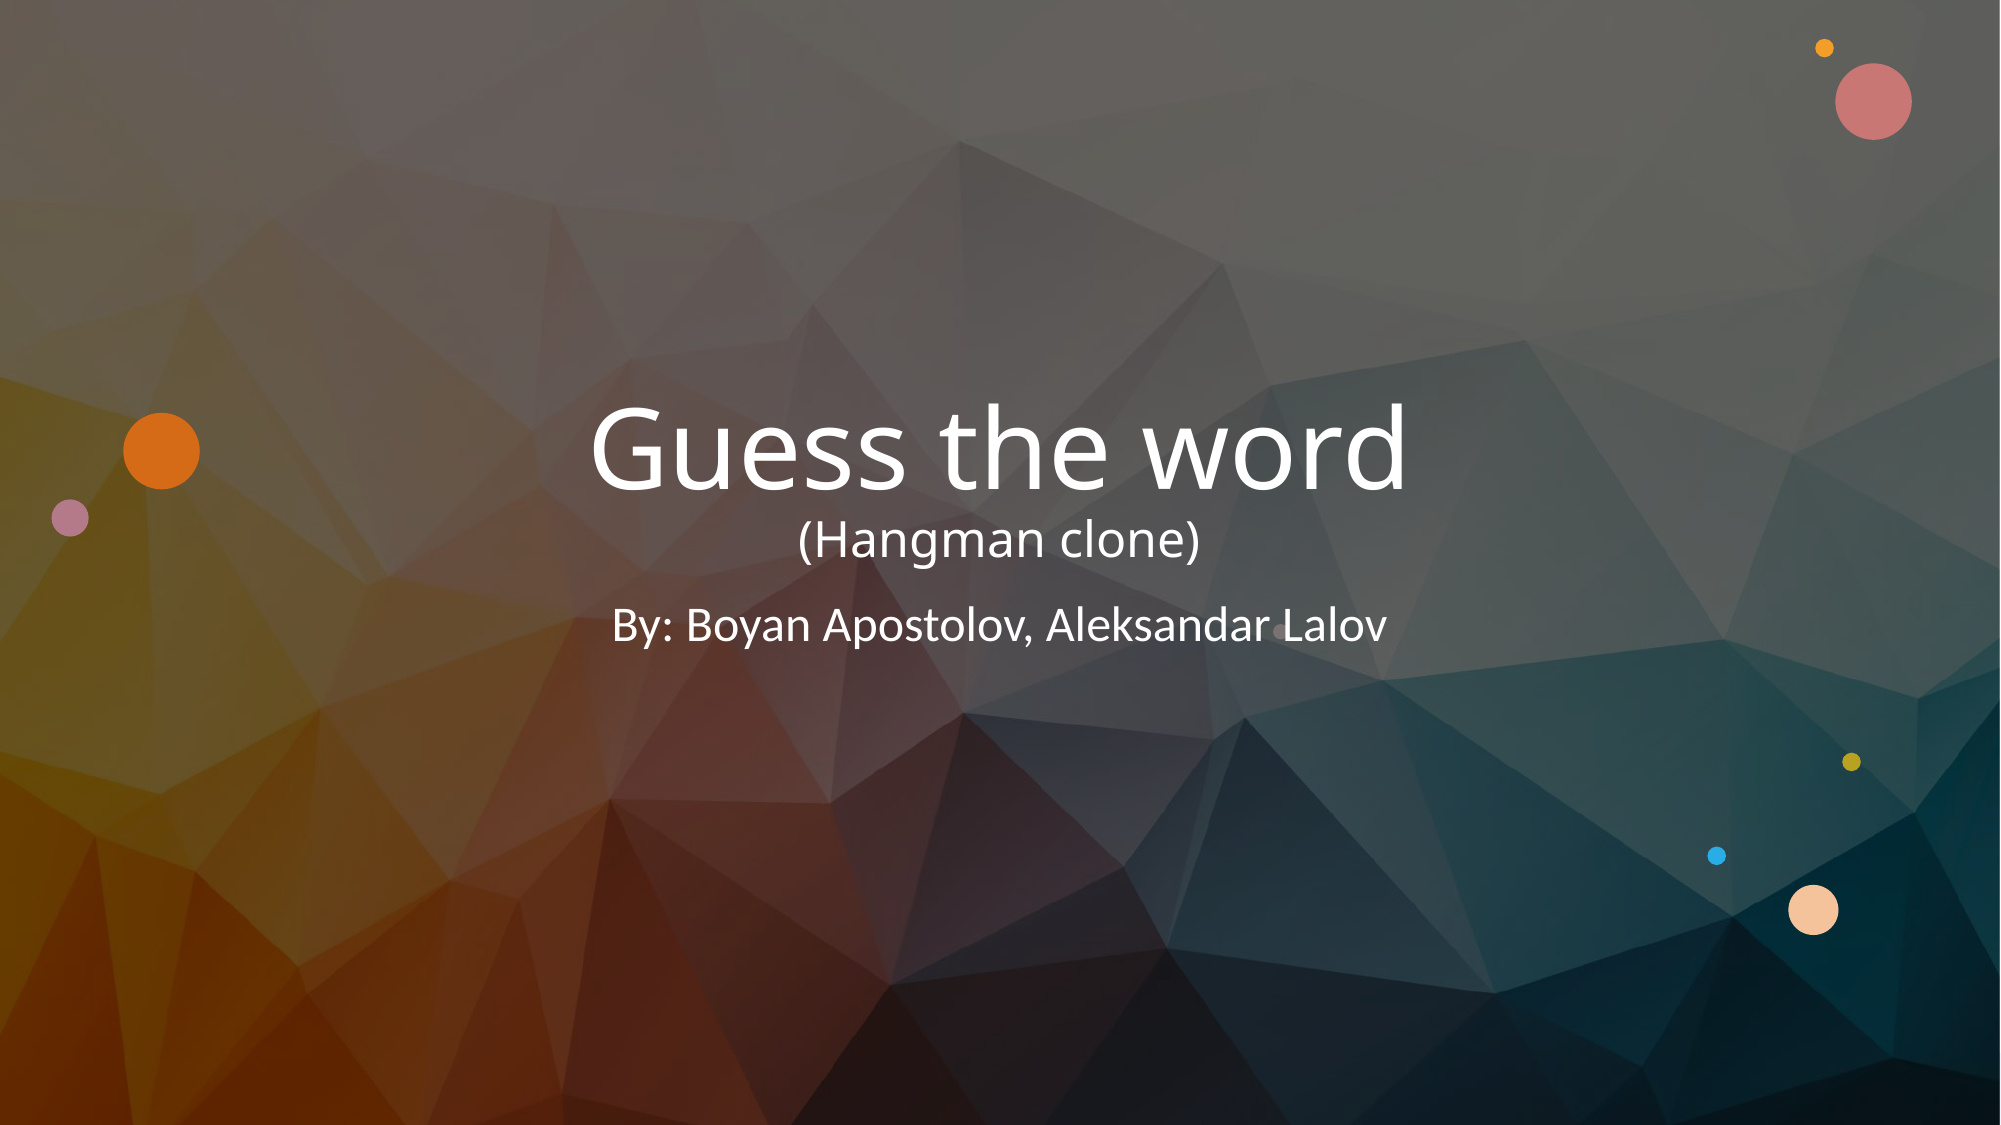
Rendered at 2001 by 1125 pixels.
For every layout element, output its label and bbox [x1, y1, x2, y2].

picture [0, 0, 2000, 1125]
text_box [51, 38, 1912, 936]
